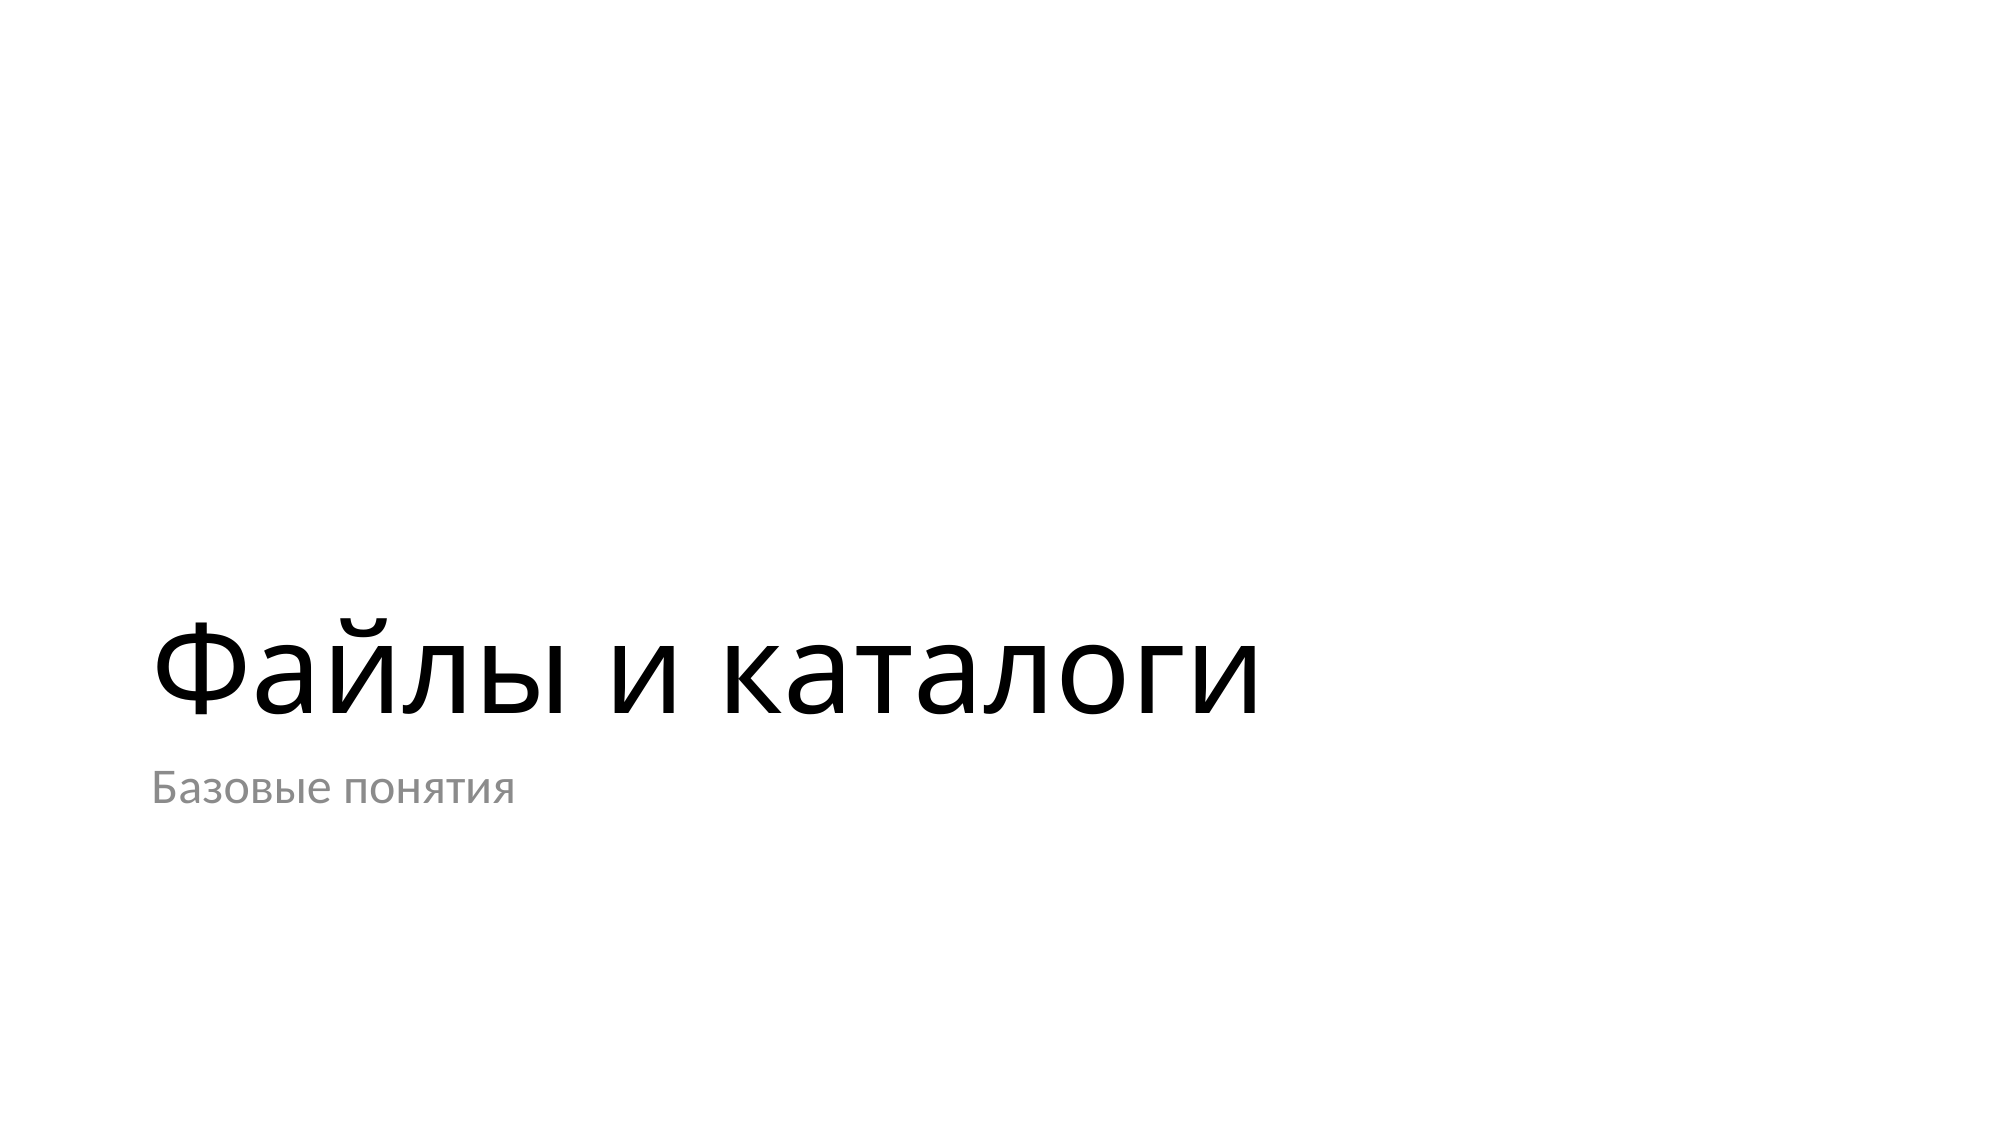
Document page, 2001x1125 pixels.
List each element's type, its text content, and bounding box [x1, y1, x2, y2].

title Файлы и каталоги [136, 280, 1862, 749]
list Базовые понятия [136, 752, 1862, 999]
